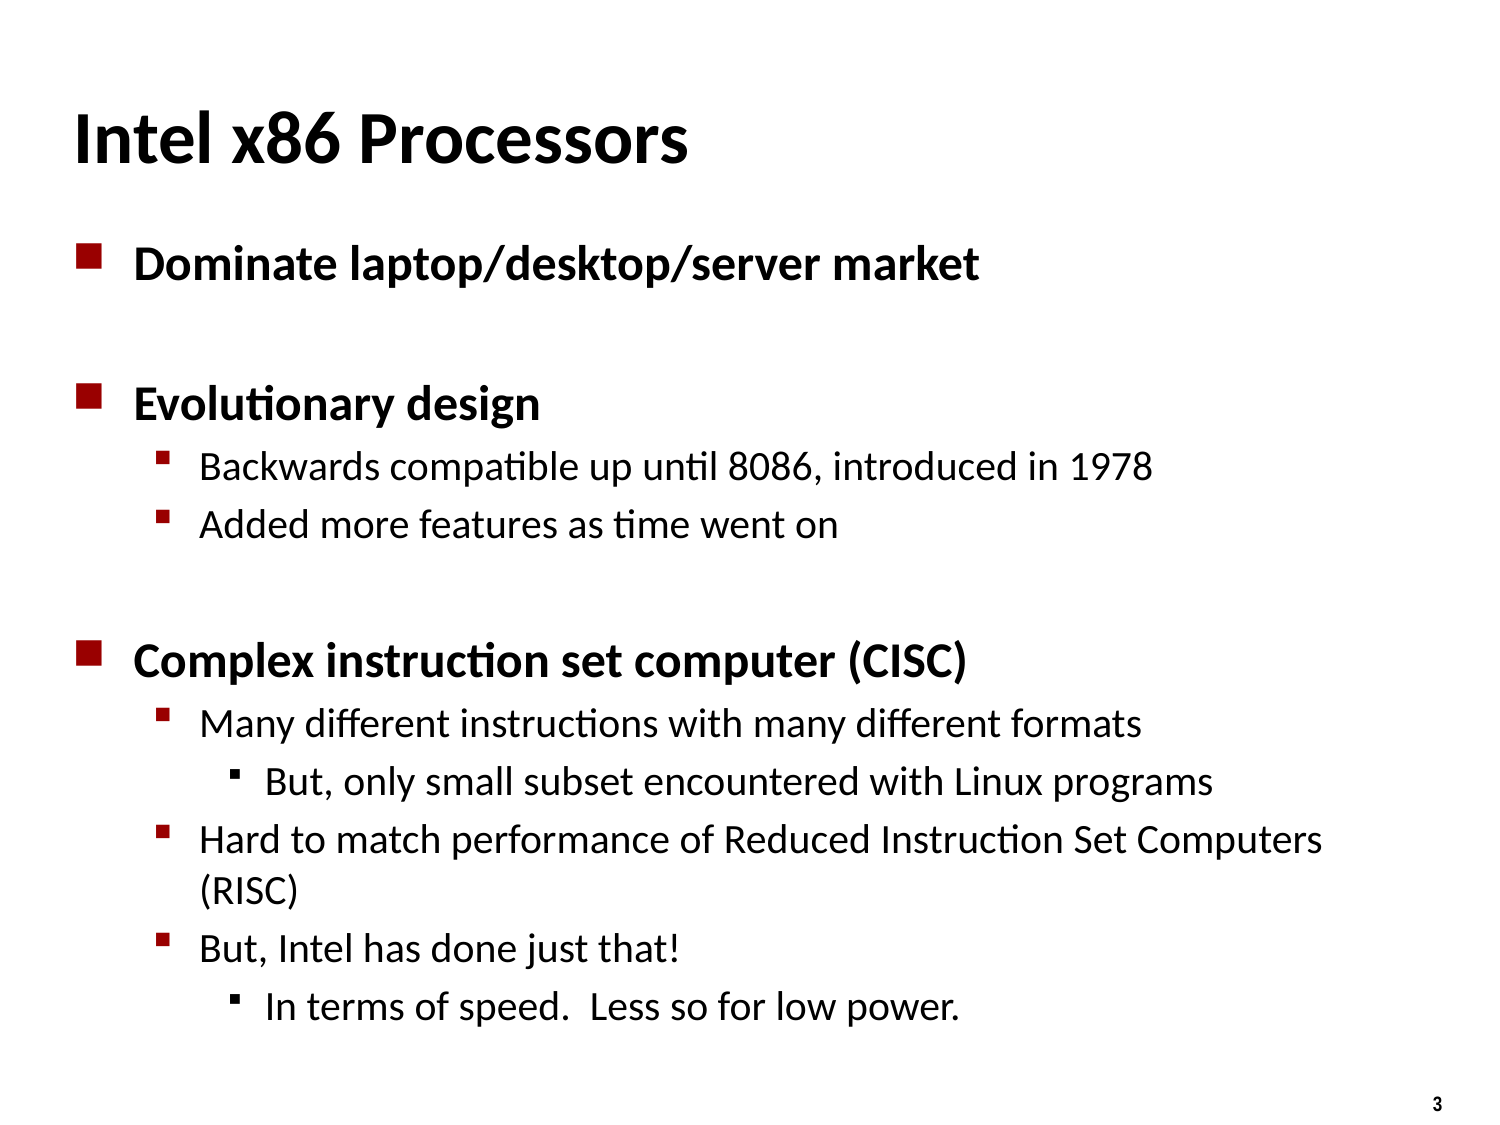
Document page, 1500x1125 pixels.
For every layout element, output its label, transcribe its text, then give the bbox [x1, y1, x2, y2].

title Intel x86 Processors [58, 71, 1305, 197]
list Dominate laptop/desktop/server market Evolutionary design Backwards compatible up until 8086, introduced in 1978 Added more features as time went on Complex instruction set computer (CISC) Many different instructions with many different formats But, only small subset encountered with Linux programs Hard to match performance of Reduced Instruction Set Computers (RISC) But, Intel has done just that! In terms of speed. Less so for low power. [62, 223, 1359, 1040]
